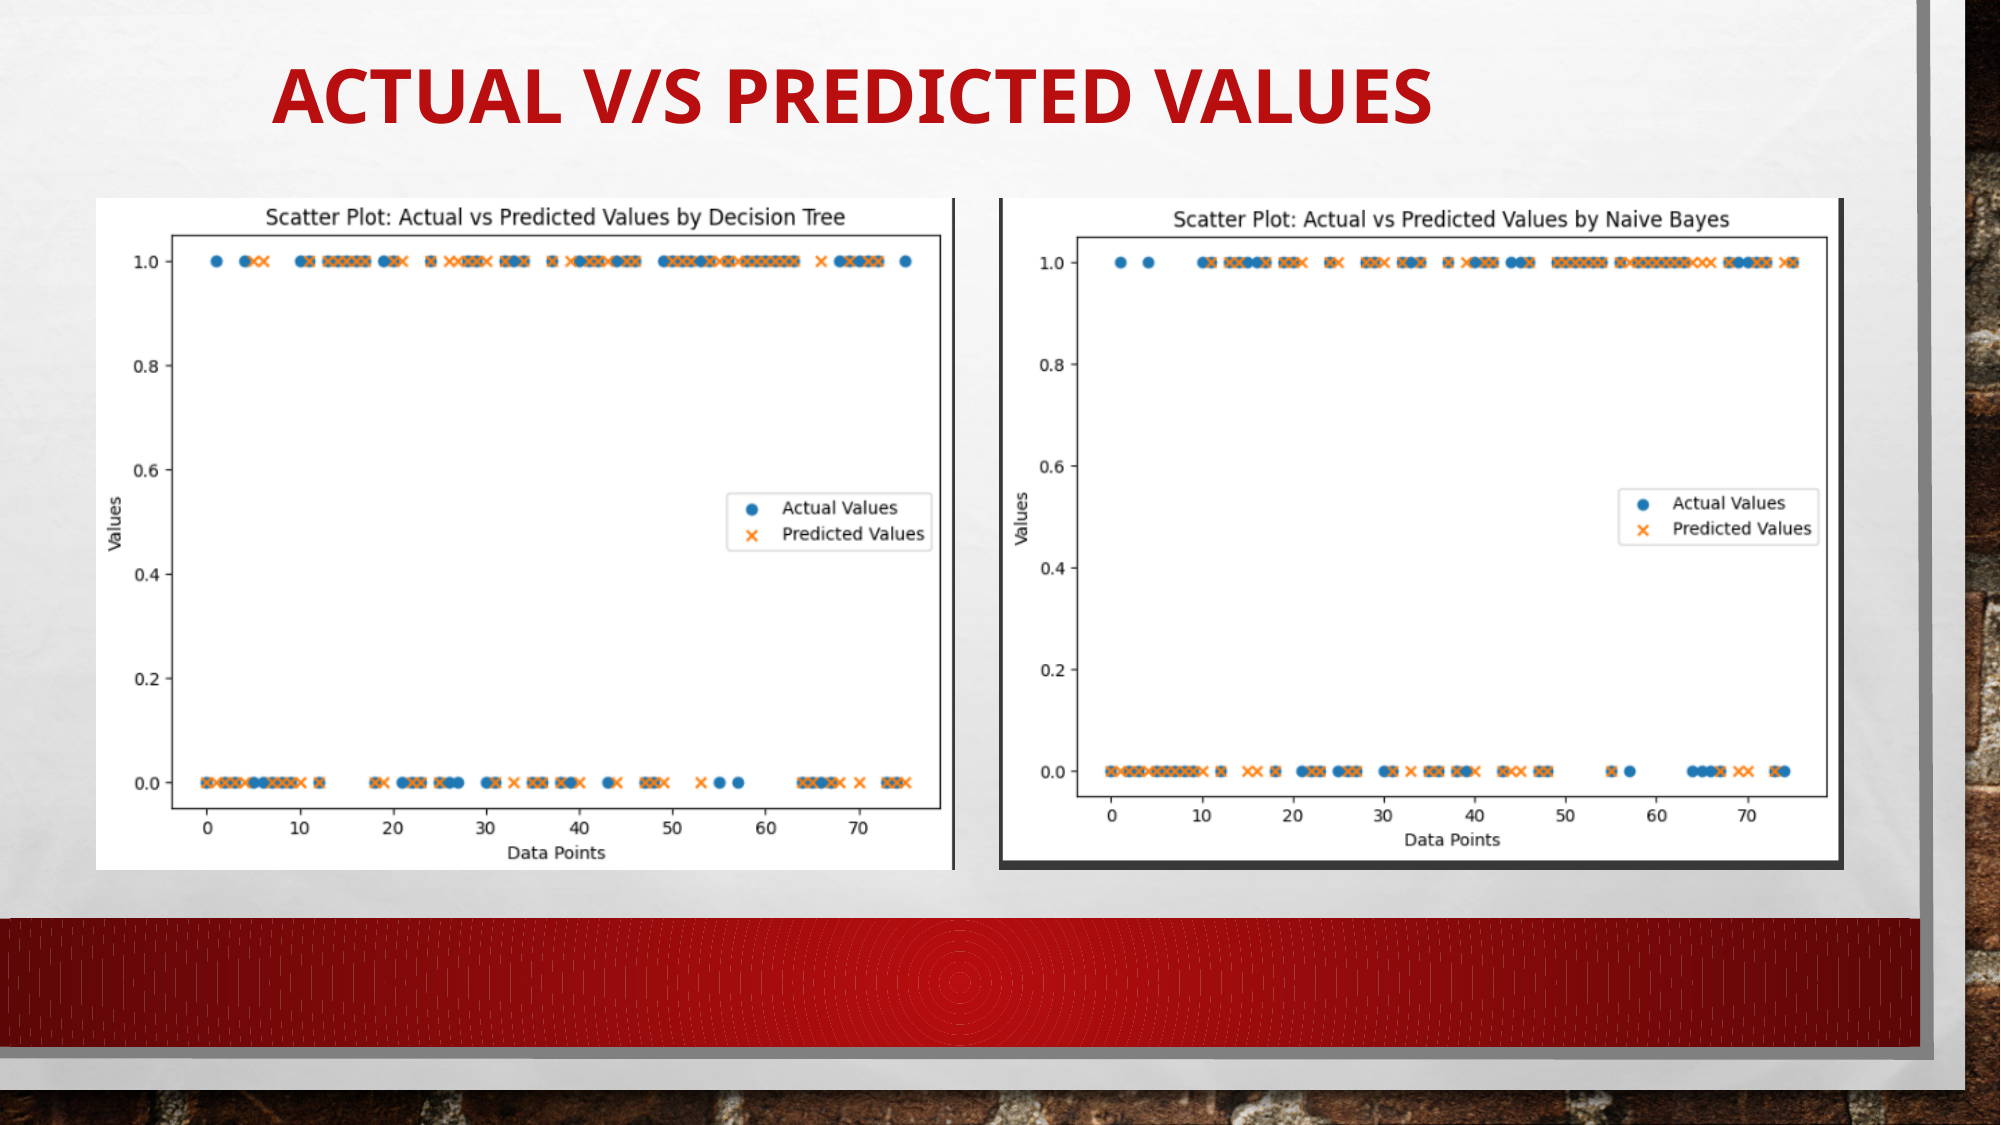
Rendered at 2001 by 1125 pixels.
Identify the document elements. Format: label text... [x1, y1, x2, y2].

picture [0, 381, 2000, 1125]
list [96, 197, 955, 870]
title ACTUAL v/s PREDICTED VALUES [257, 0, 2000, 381]
picture [999, 197, 1844, 870]
